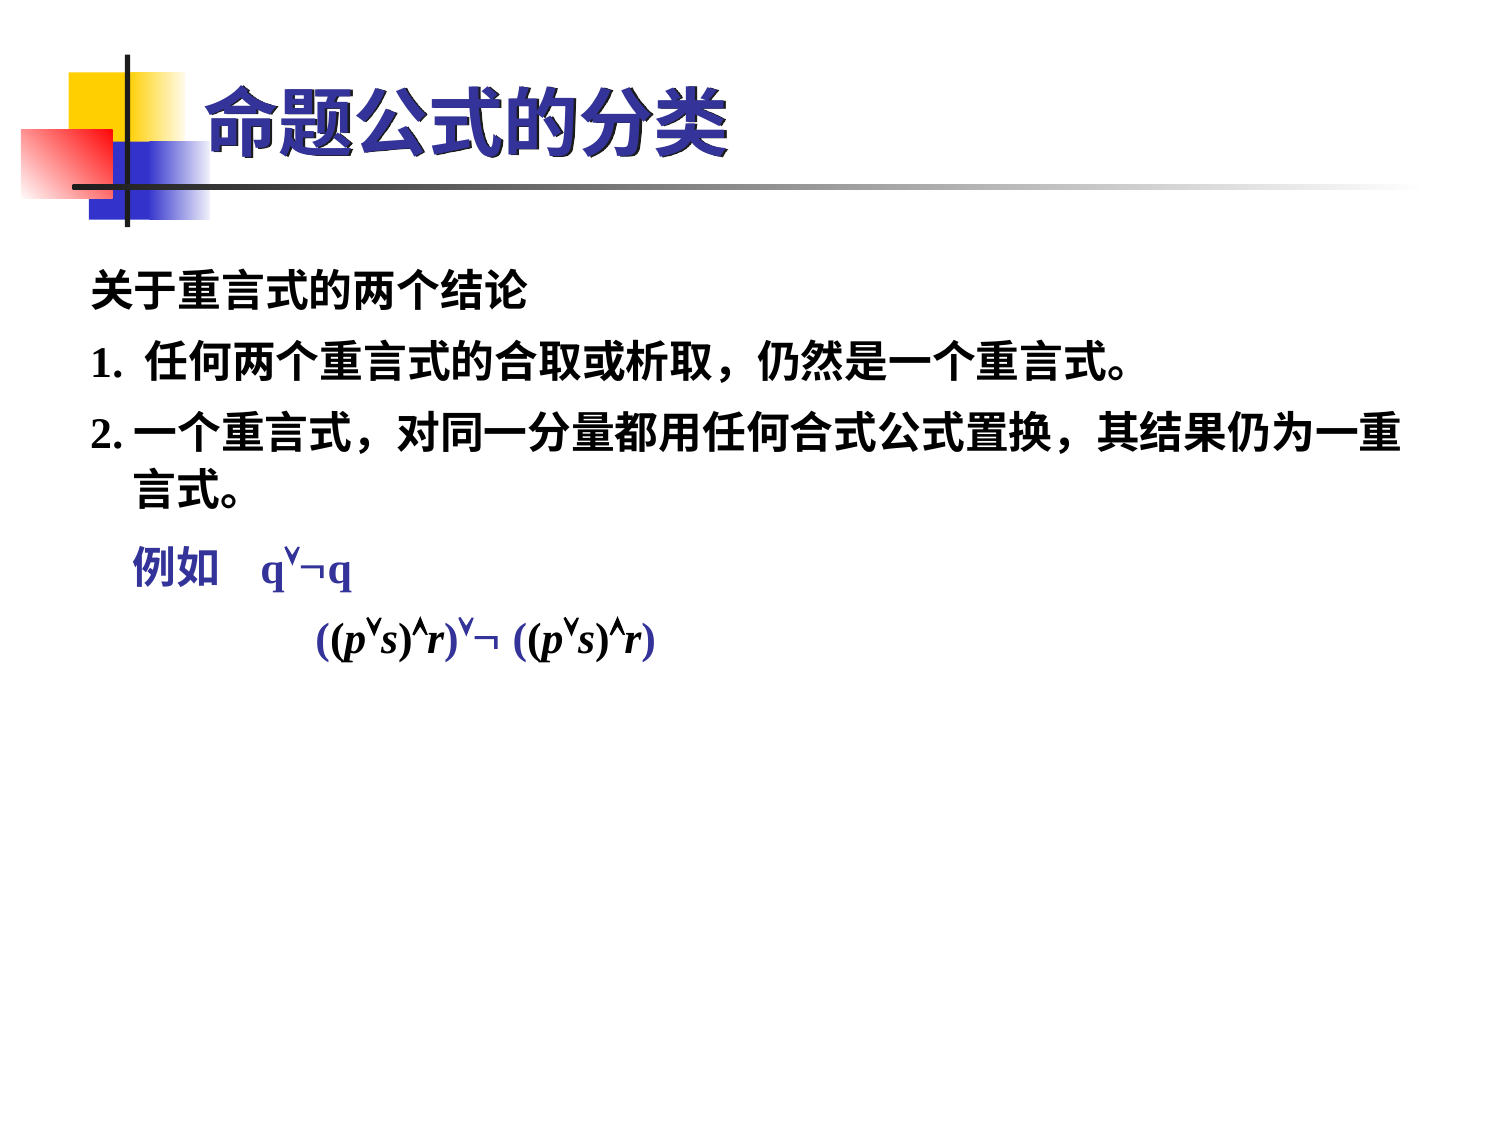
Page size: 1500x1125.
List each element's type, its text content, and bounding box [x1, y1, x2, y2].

list 关于重言式的两个结论 1. 任何两个重言式的合取或析取，仍然是一个重言式。 2.一个重言式，对同一分量都用任何合式公式置换，其结果仍为一重言式。 例如 qq ((ps)r) ((ps)r) [75, 249, 1425, 1047]
title 命题公式的分类 [188, 11, 1468, 173]
